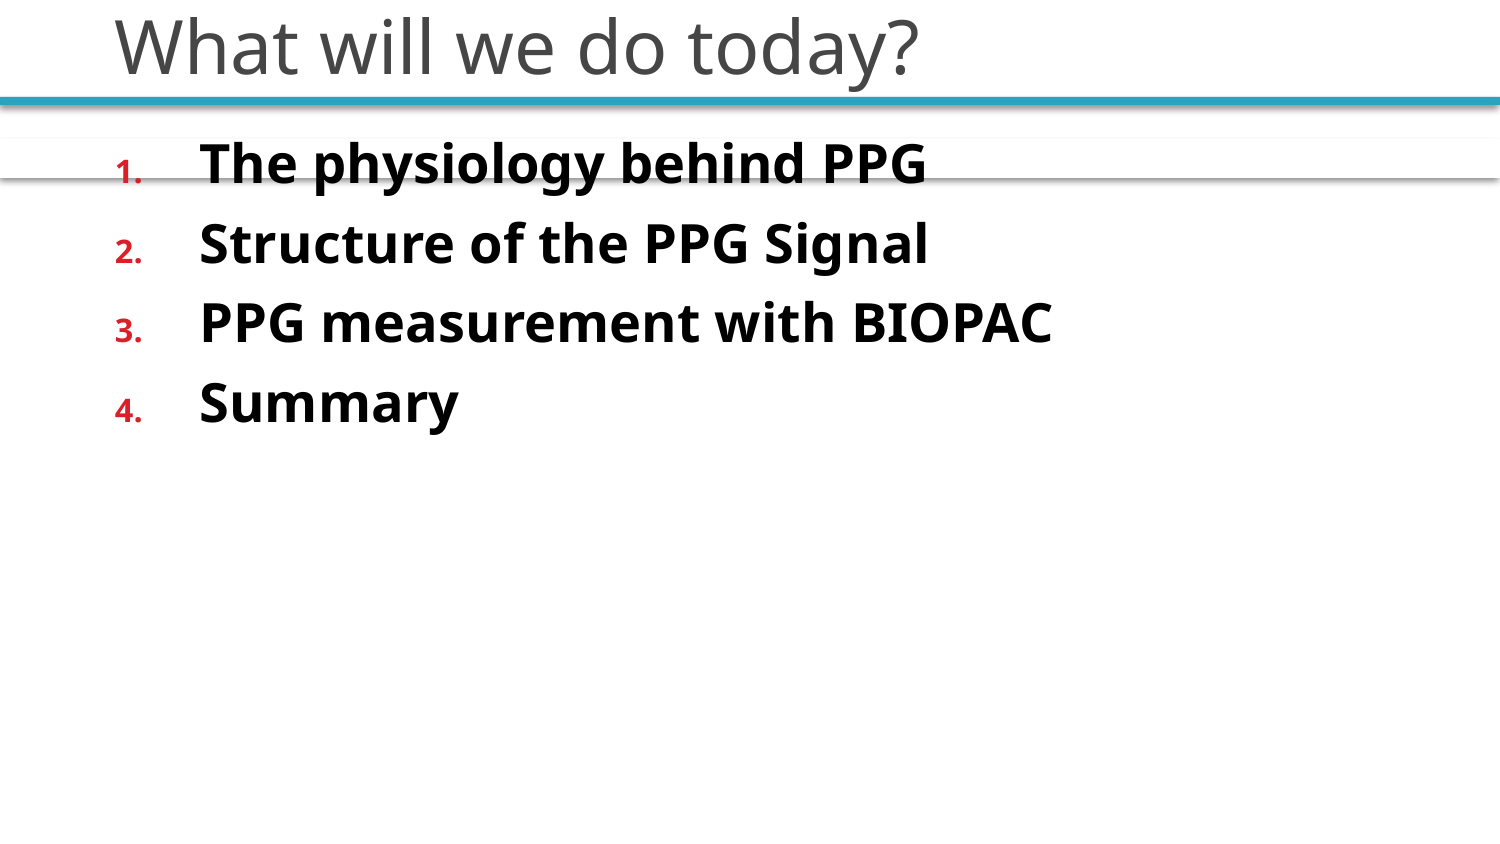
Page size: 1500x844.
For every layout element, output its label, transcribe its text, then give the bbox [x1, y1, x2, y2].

list The physiology behind PPG Structure of the PPG Signal PPG measurement with BIOPAC Summary [99, 121, 1213, 772]
title What will we do today? [99, 19, 1438, 97]
